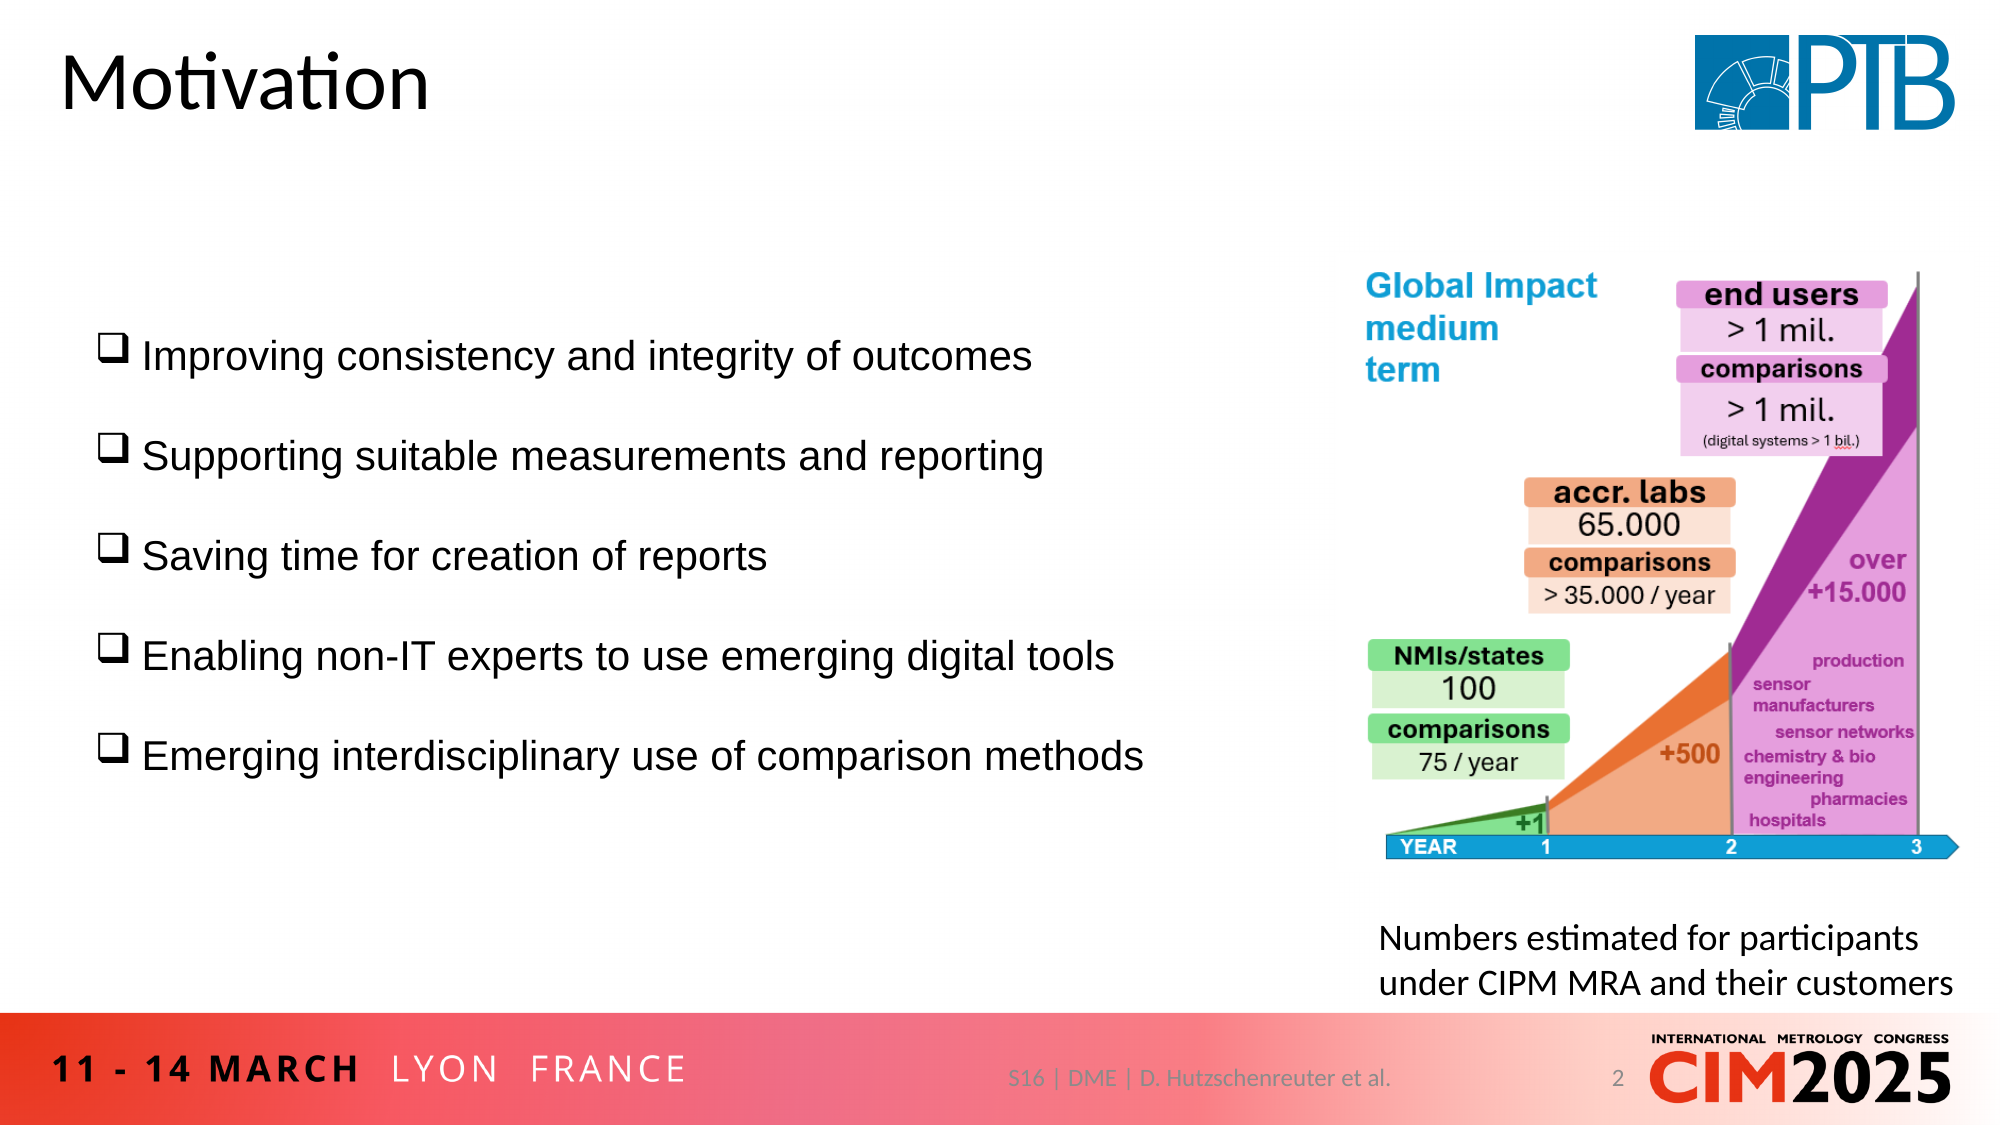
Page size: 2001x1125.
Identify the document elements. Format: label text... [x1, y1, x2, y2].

footer S16 | DME | D. Hutzschenreuter et al. [886, 1046, 1514, 1107]
text_box Numbers estimated for participants under CIPM MRA and their customers [1363, 905, 1991, 1011]
slide_number 2 [1536, 1046, 1640, 1107]
list Motivation [44, 18, 1678, 147]
text_box Improving consistency and integrity of outcomes Supporting suitable measurements and reporting Saving time for creation of reports Enabling non-IT experts to use emerging digital tools Emerging interdisciplinary use of comparison methods [80, 321, 1201, 787]
picture [0, 0, 2000, 1125]
